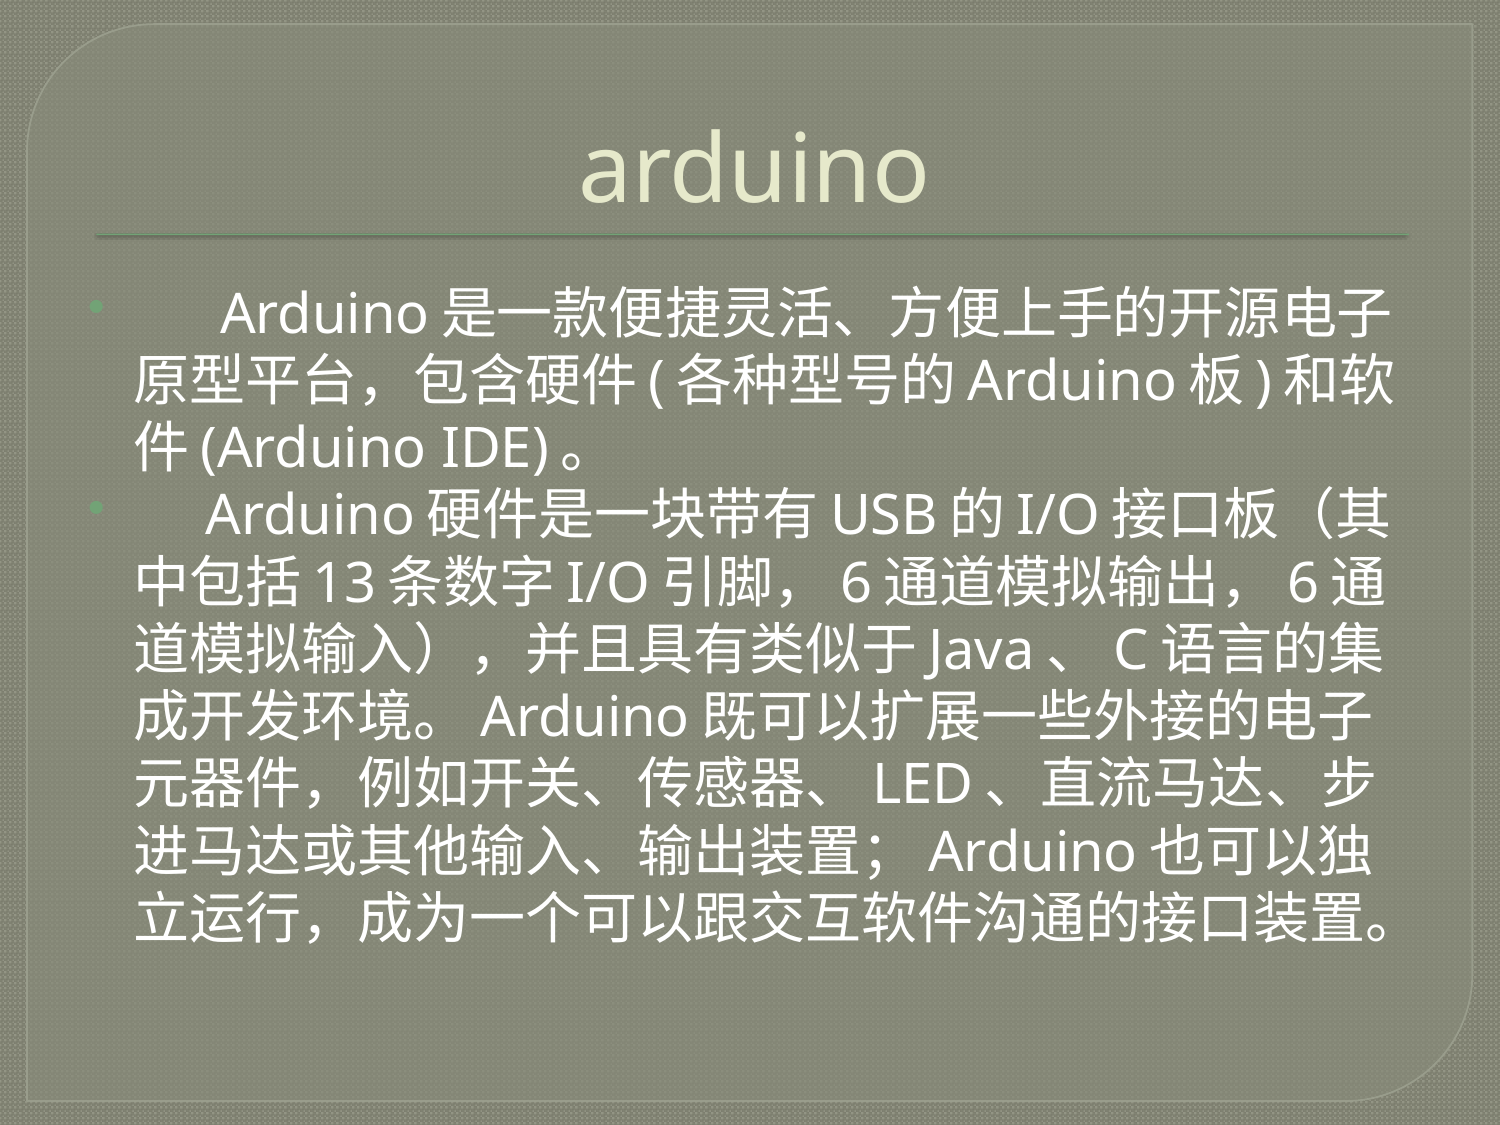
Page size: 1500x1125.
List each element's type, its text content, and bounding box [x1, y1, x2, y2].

list Arduino是一款便捷灵活、方便上手的开源电子原型平台，包含硬件(各种型号的Arduino板)和软件(Arduino IDE)。 Arduino硬件是一块带有USB的I/O接口板（其中包括13条数字I/O引脚，6通道模拟输出，6通道模拟输入），并且具有类似于Java、C语言的集成开发环境。Arduino既可以扩展一些外接的电子元器件，例如开关、传感器、LED、直流马达、步进马达或其他输入、输出装置；Arduino也可以独立运行，成为一个可以跟交互软件沟通的接口装置。 [75, 270, 1425, 1013]
title arduino [75, 41, 1425, 230]
